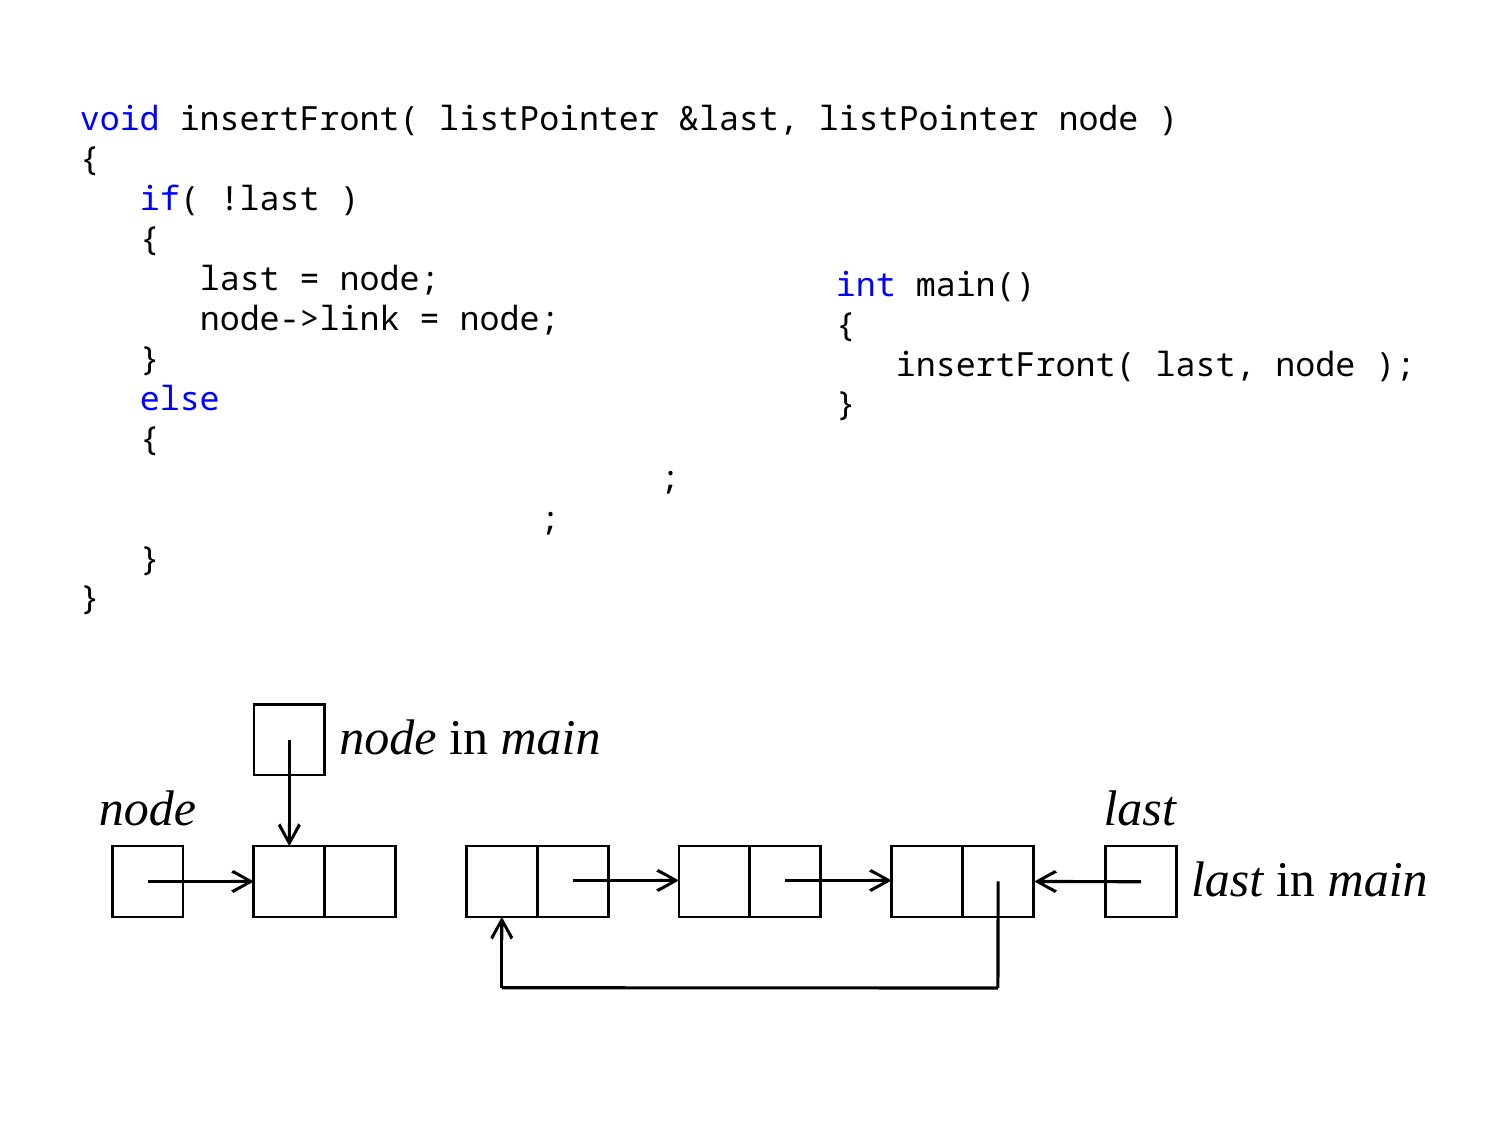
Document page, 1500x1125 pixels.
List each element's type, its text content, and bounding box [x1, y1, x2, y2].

table_header [326, 847, 394, 916]
table_header [539, 847, 607, 916]
table_header [680, 847, 748, 916]
text_box last [1080, 775, 1199, 846]
table_header [1107, 847, 1175, 916]
list void insertFront( listPointer &last, listPointer node ) { if( !last ) { last = node; node->link = node; } else { node->link = last->link; last->link = node; } } [64, 89, 1200, 634]
table_header [255, 706, 323, 774]
text_box last in main [1176, 846, 1437, 917]
table_header [255, 847, 323, 916]
text_box node in main [324, 704, 609, 775]
table_header [468, 847, 536, 916]
table_header [114, 847, 182, 916]
table_header [964, 847, 1032, 916]
table_header [751, 847, 819, 916]
list int main() { insertFront( last, node ); } [820, 255, 1436, 445]
table_header [893, 847, 961, 916]
text_box node [88, 775, 207, 847]
